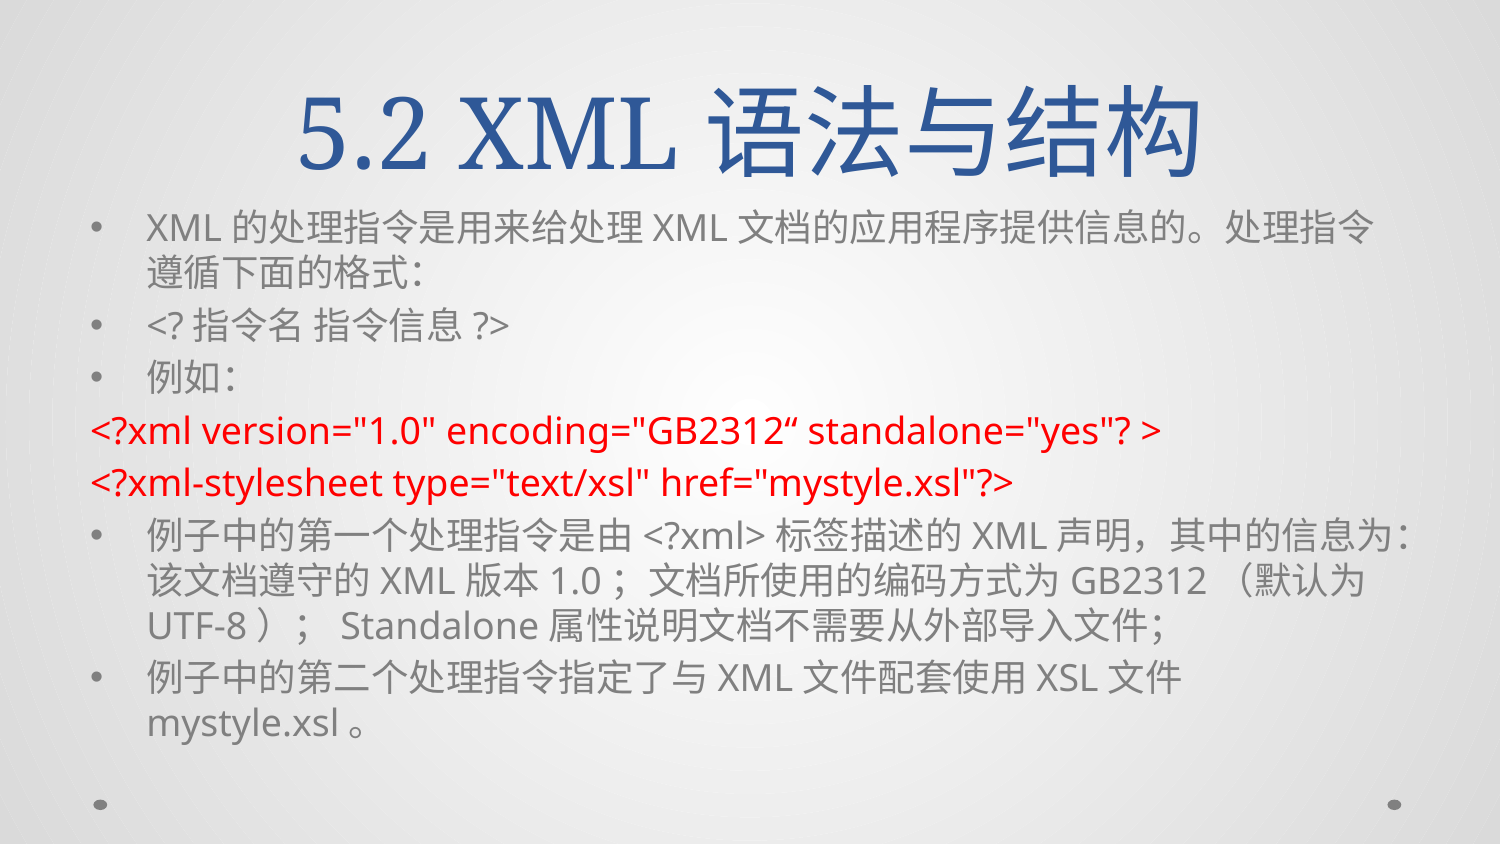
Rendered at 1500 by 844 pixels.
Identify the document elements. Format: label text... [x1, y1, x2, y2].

list XML的处理指令是用来给处理XML文档的应用程序提供信息的。处理指令遵循下面的格式： <?指令名 指令信息?> 例如： <?xml version="1.0" encoding="GB2312“ standalone="yes"? > <?xml-stylesheet type="text/xsl" href="mystyle.xsl"?> 例子中的第一个处理指令是由<?xml>标签描述的XML声明，其中的信息为：该文档遵守的XML版本1.0；文档所使用的编码方式为GB2312（默认为UTF-8）；Standalone属性说明文档不需要从外部导入文件； 例子中的第二个处理指令指定了与XML文件配套使用XSL文件mystyle.xsl。 [75, 196, 1425, 754]
title 5.2 XML语法与结构 [75, 0, 1425, 196]
